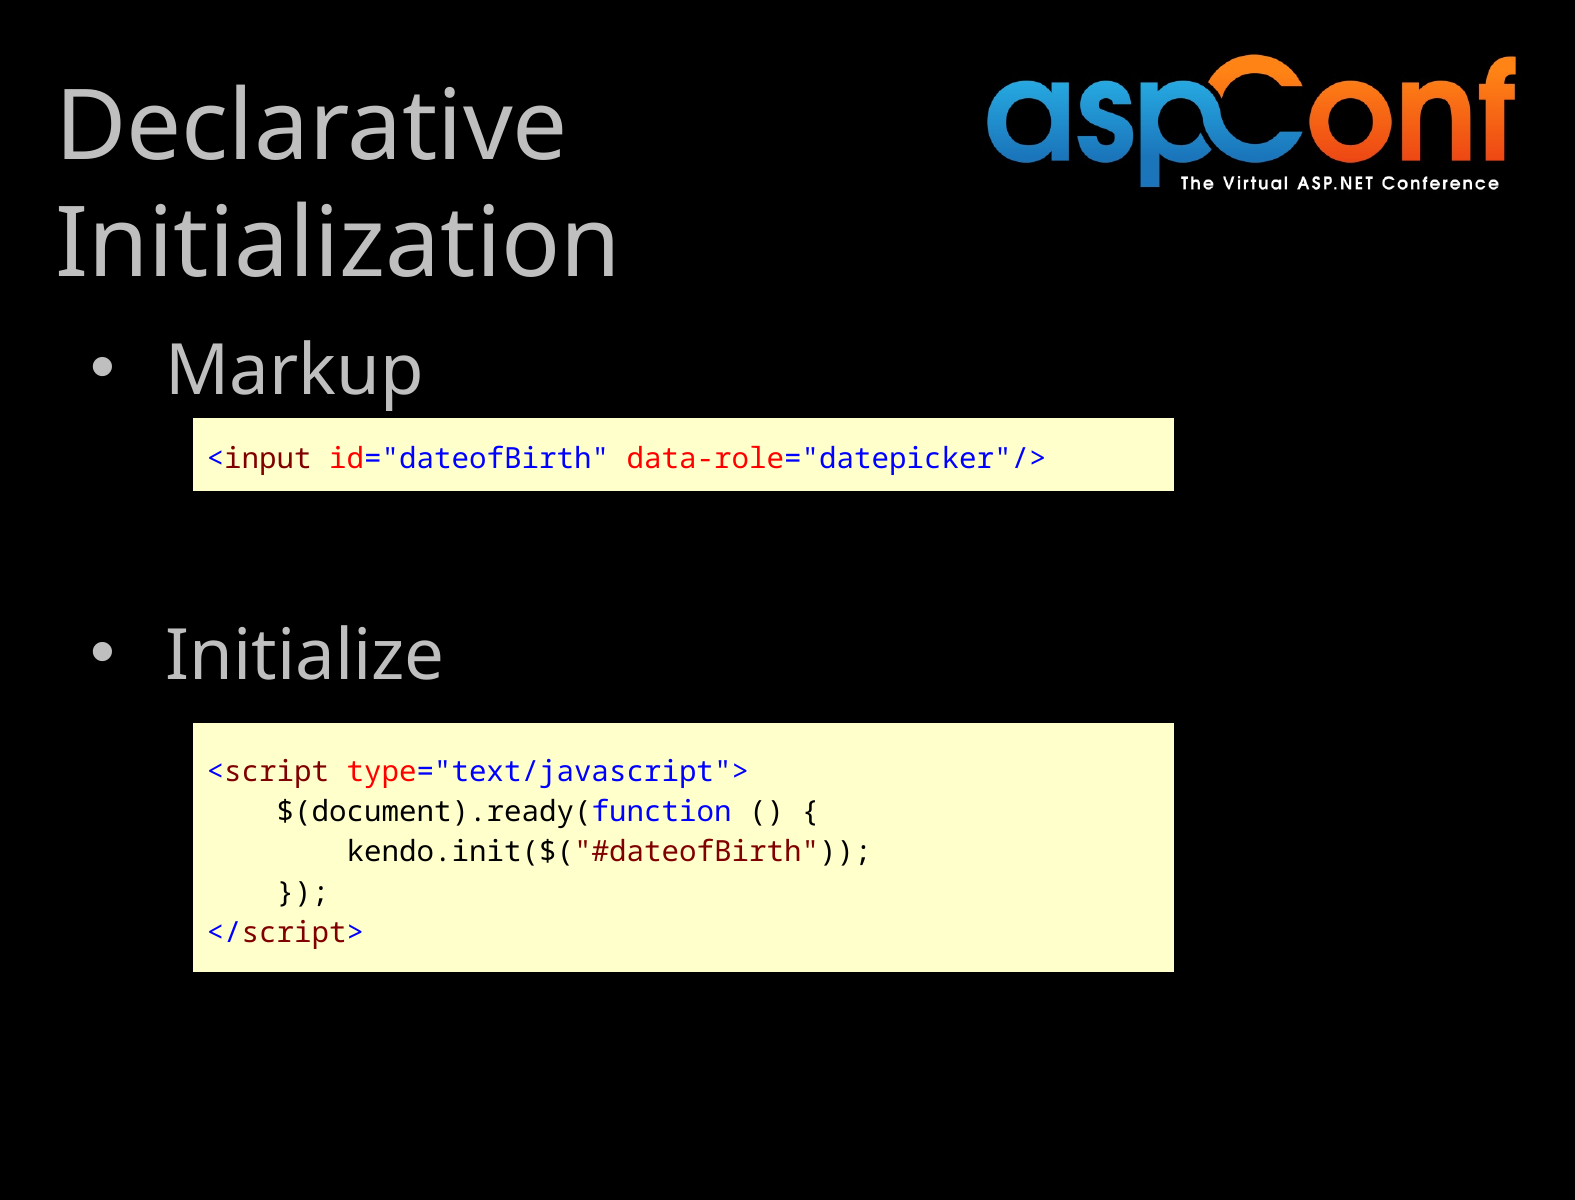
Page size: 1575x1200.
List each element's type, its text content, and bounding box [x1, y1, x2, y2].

text_box Markup Initialize [74, 315, 1425, 1053]
text_box <script type="text/javascript"> $(document).ready(function () { kendo.init($("#dateofBirth")); }); </script> [191, 722, 1175, 973]
title Declarative Initialization [39, 53, 819, 480]
text_box <input id="dateofBirth" data-role="datepicker"/> [191, 417, 1175, 493]
picture [971, 13, 1536, 220]
